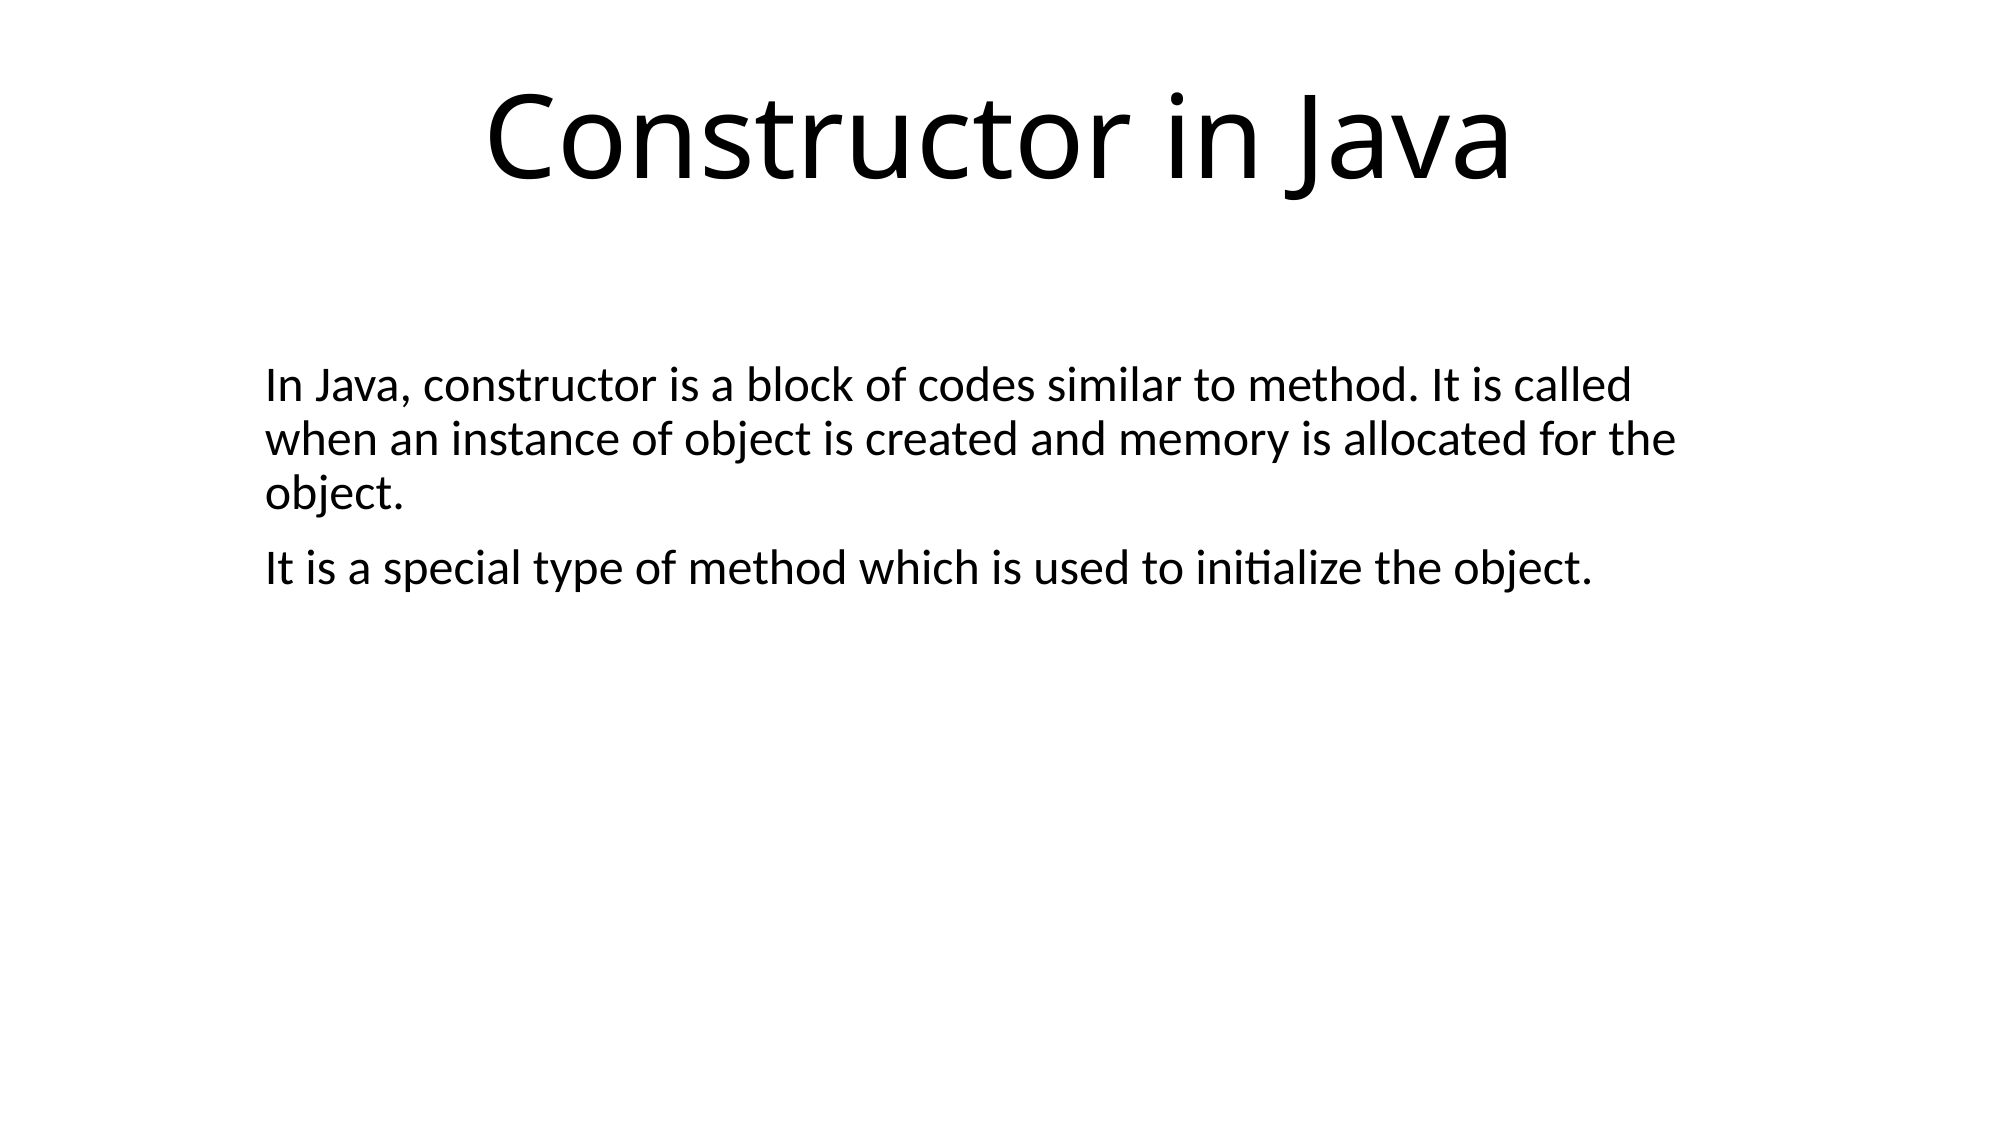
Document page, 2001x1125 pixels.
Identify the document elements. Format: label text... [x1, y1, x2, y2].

title Constructor in Java [249, 68, 1750, 350]
subtitle In Java, constructor is a block of codes similar to method. It is called when an instance of object is created and memory is allocated for the object. It is a special type of method which is used to initialize the object. [249, 350, 1750, 863]
